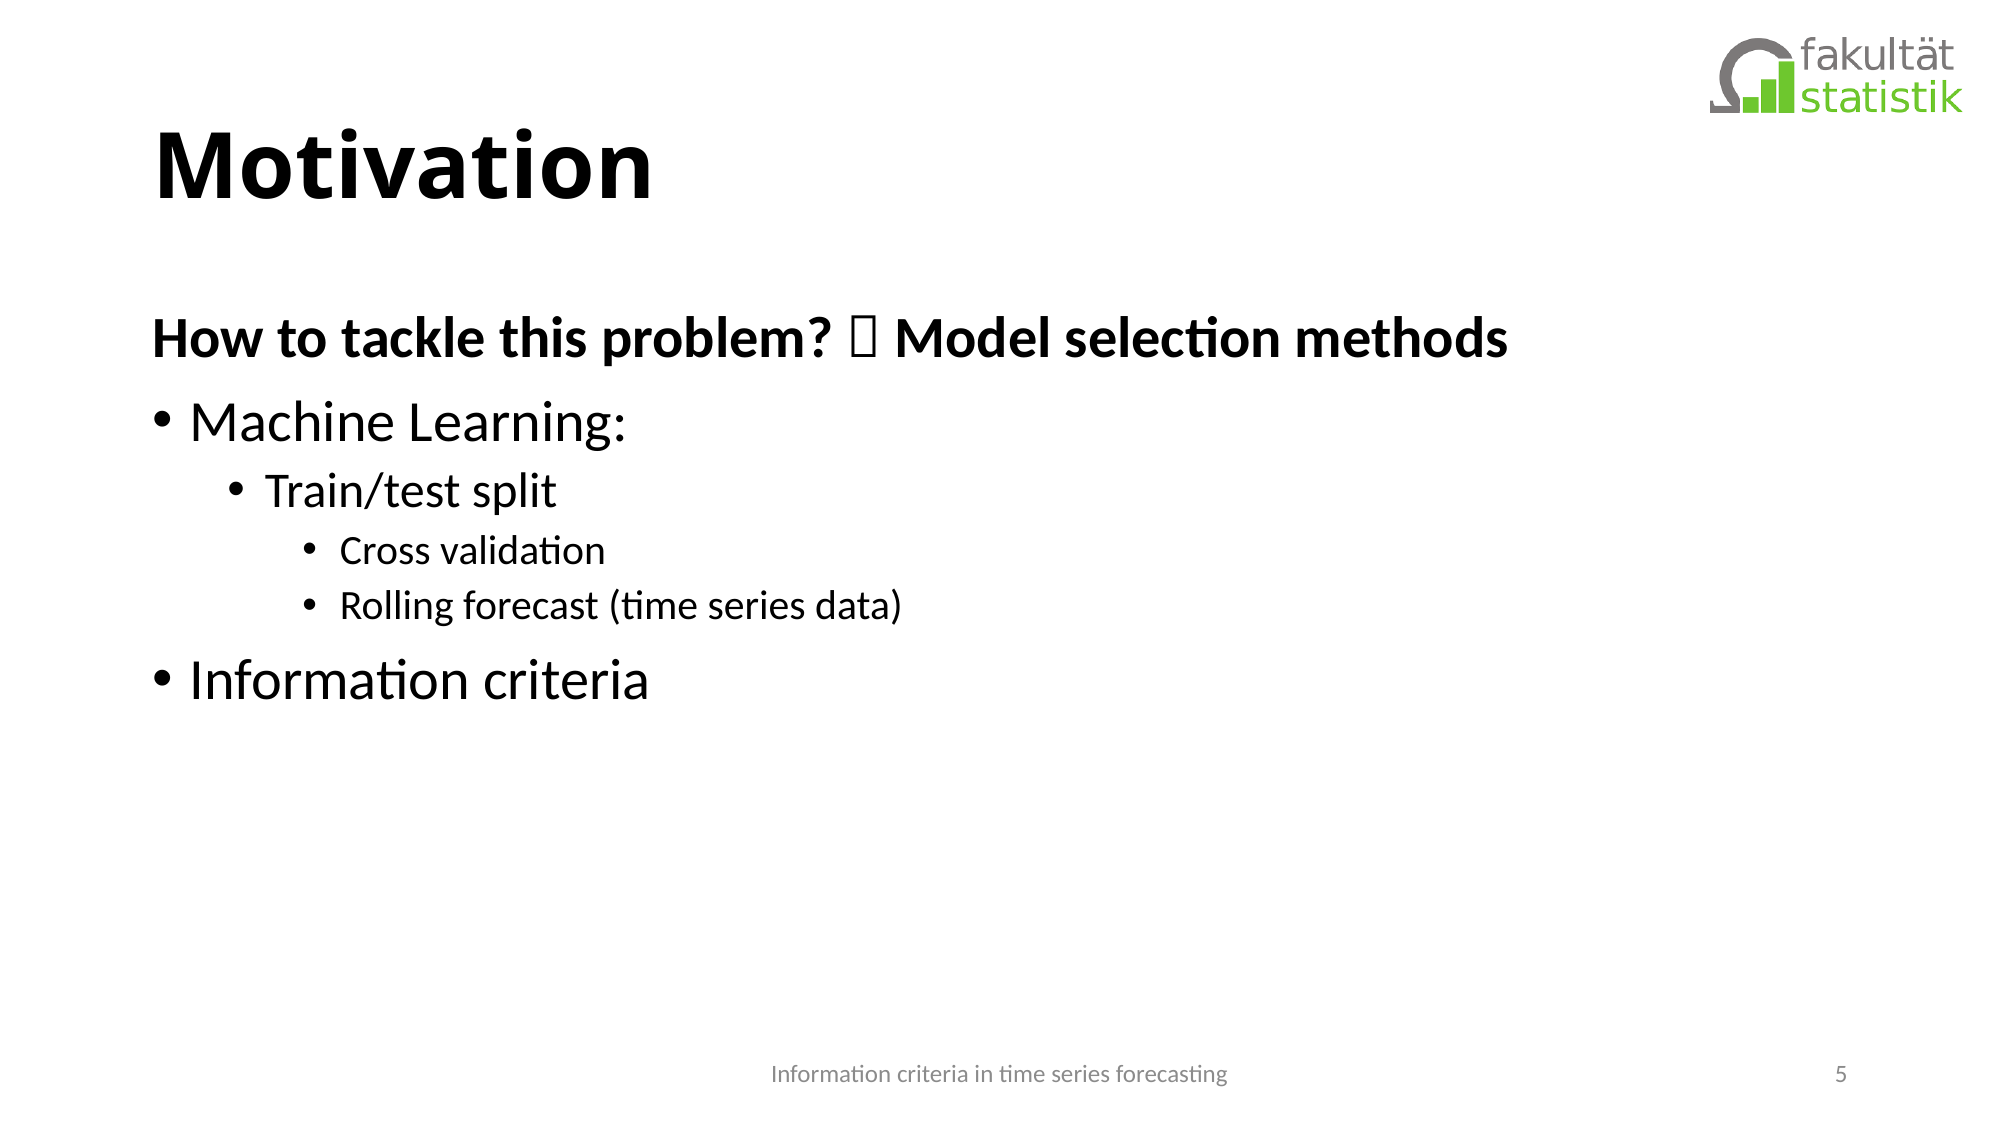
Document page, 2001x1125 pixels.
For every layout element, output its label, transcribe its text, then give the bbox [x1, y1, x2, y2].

list How to tackle this problem?  Model selection methods Machine Learning: Train/test split Cross validation Rolling forecast (time series data) Information criteria [137, 299, 1863, 1014]
slide_number 5 [1412, 1042, 1863, 1103]
picture [1710, 37, 1963, 114]
footer Information criteria in time series forecasting [662, 1042, 1338, 1103]
title Motivation [137, 59, 1863, 278]
